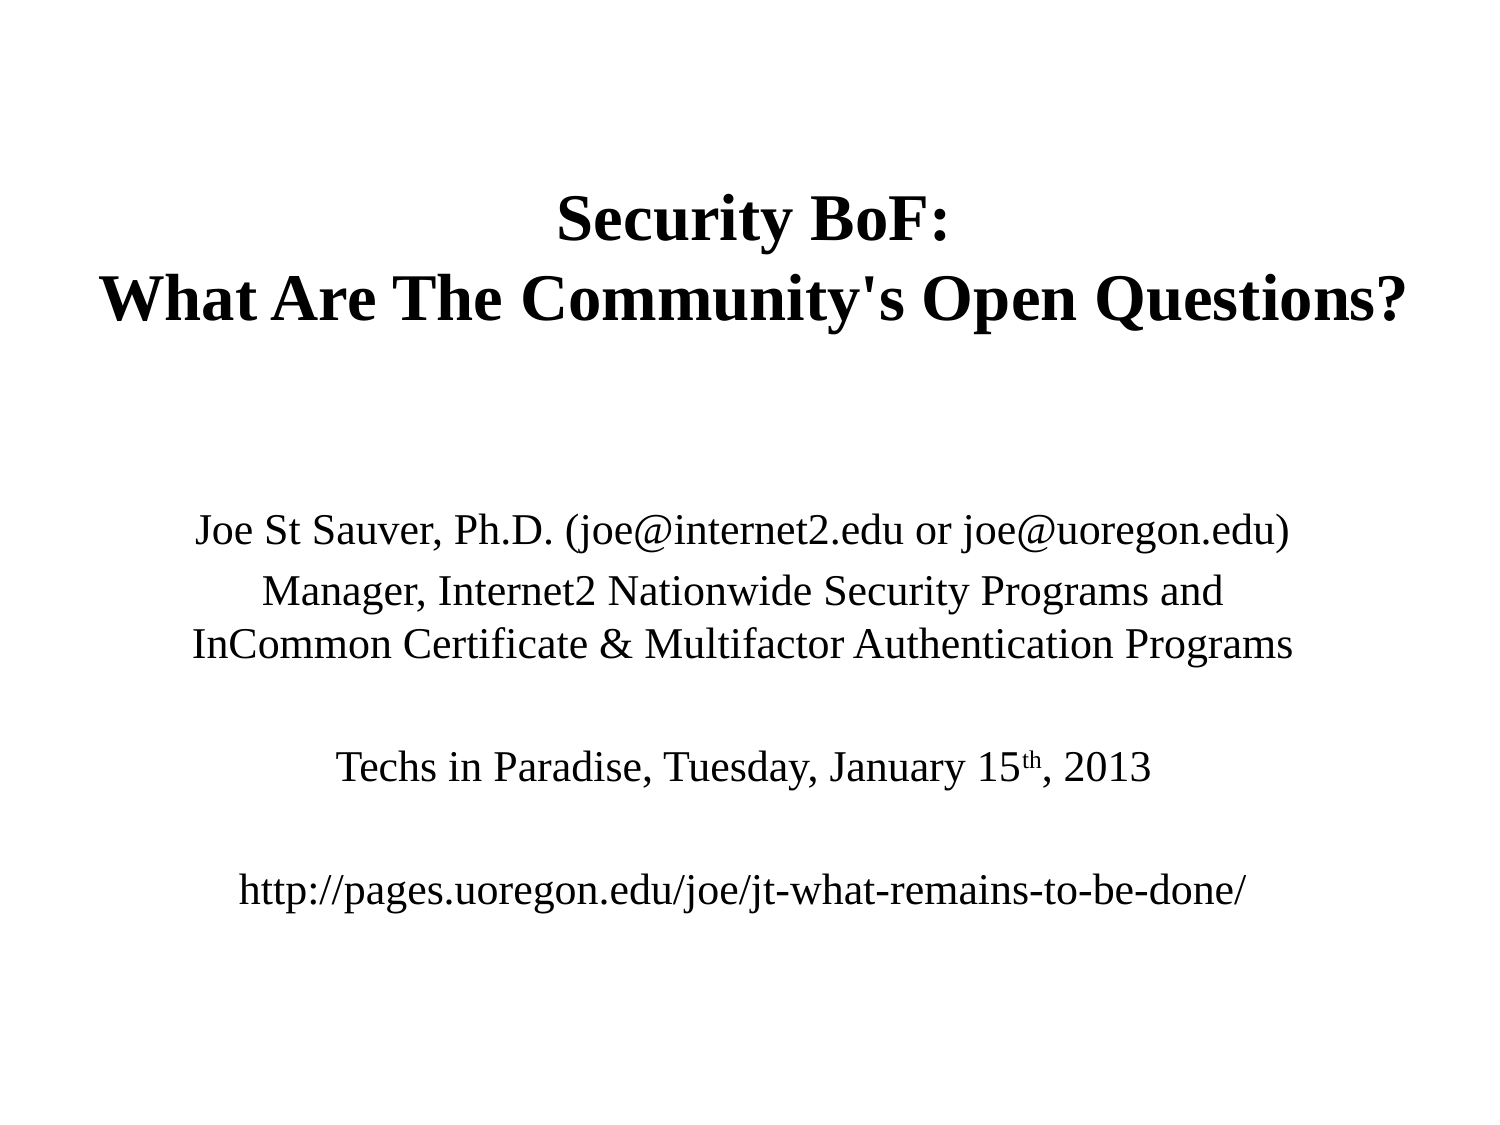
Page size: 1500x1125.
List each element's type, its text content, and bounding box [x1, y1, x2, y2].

subtitle Joe St Sauver, Ph.D. (joe@internet2.edu or joe@uoregon.edu) Manager, Internet2 Nationwide Security Programs and InCommon Certificate & Multifactor Authentication Programs Techs in Paradise, Tuesday, January 15th, 2013 http://pages.uoregon.edu/joe/jt-what-remains-to-be-done/ [52, 492, 1435, 925]
title Security BoF: What Are The Community's Open Questions? [52, 133, 1457, 375]
